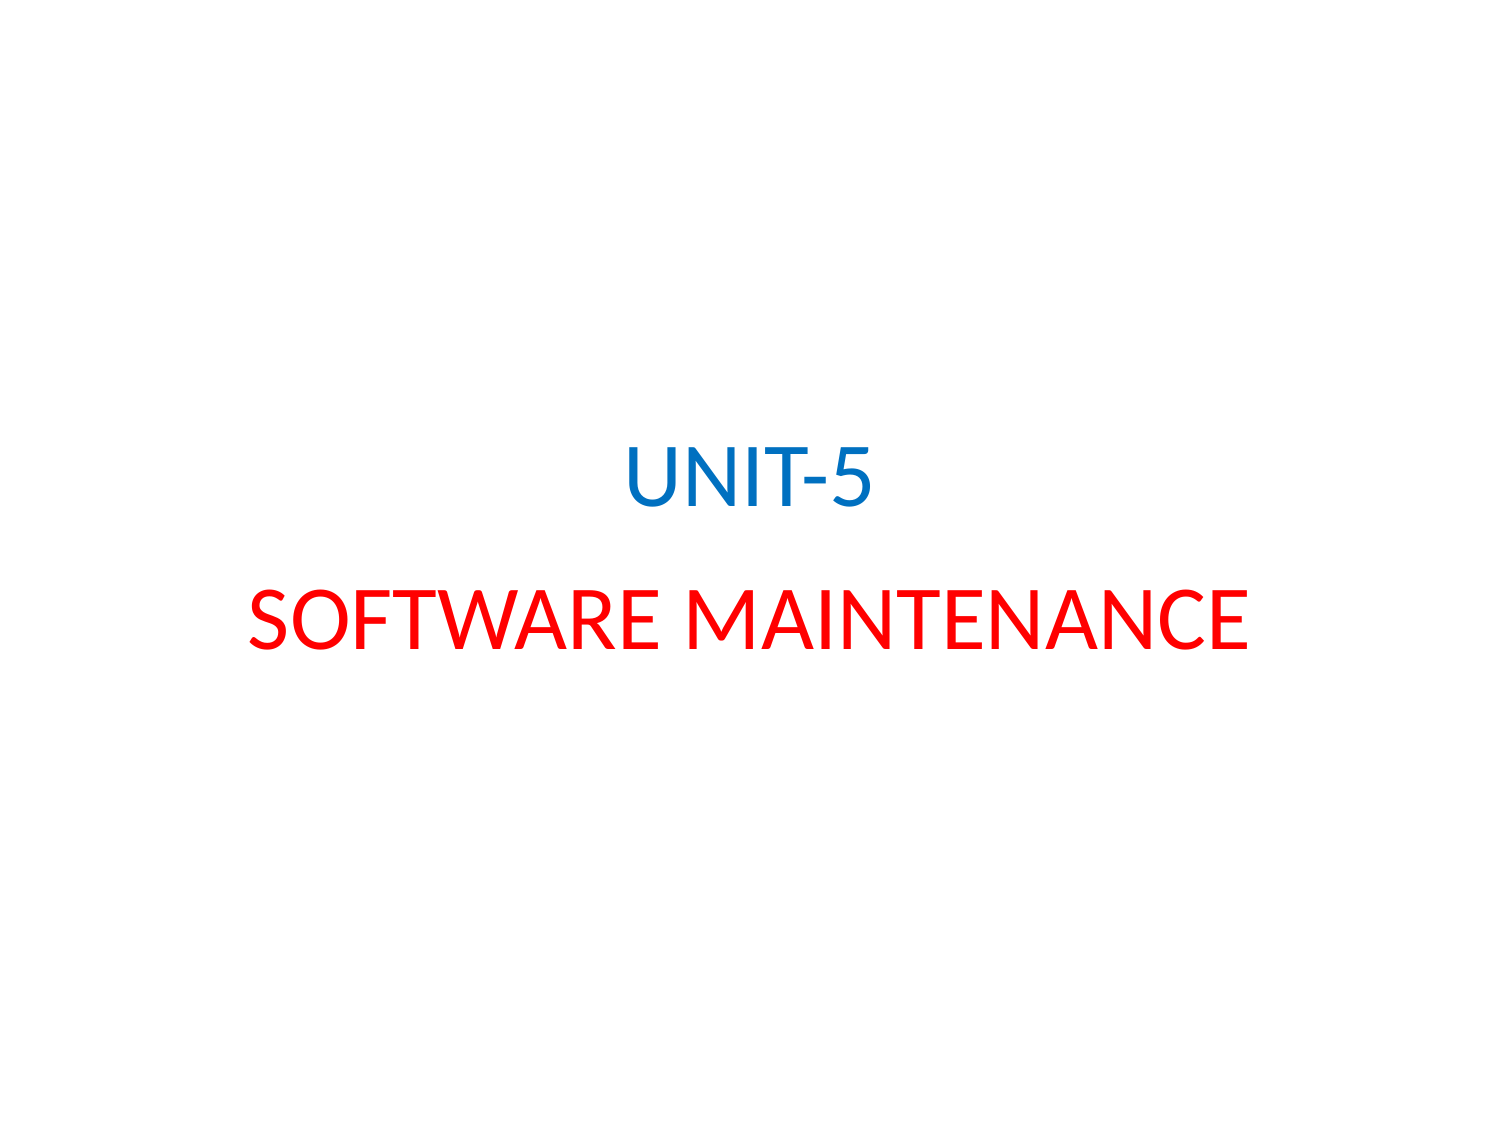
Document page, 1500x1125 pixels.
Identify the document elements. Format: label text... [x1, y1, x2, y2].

subtitle SOFTWARE MAINTENANCE [225, 549, 1275, 838]
title UNIT-5 [112, 349, 1388, 591]
